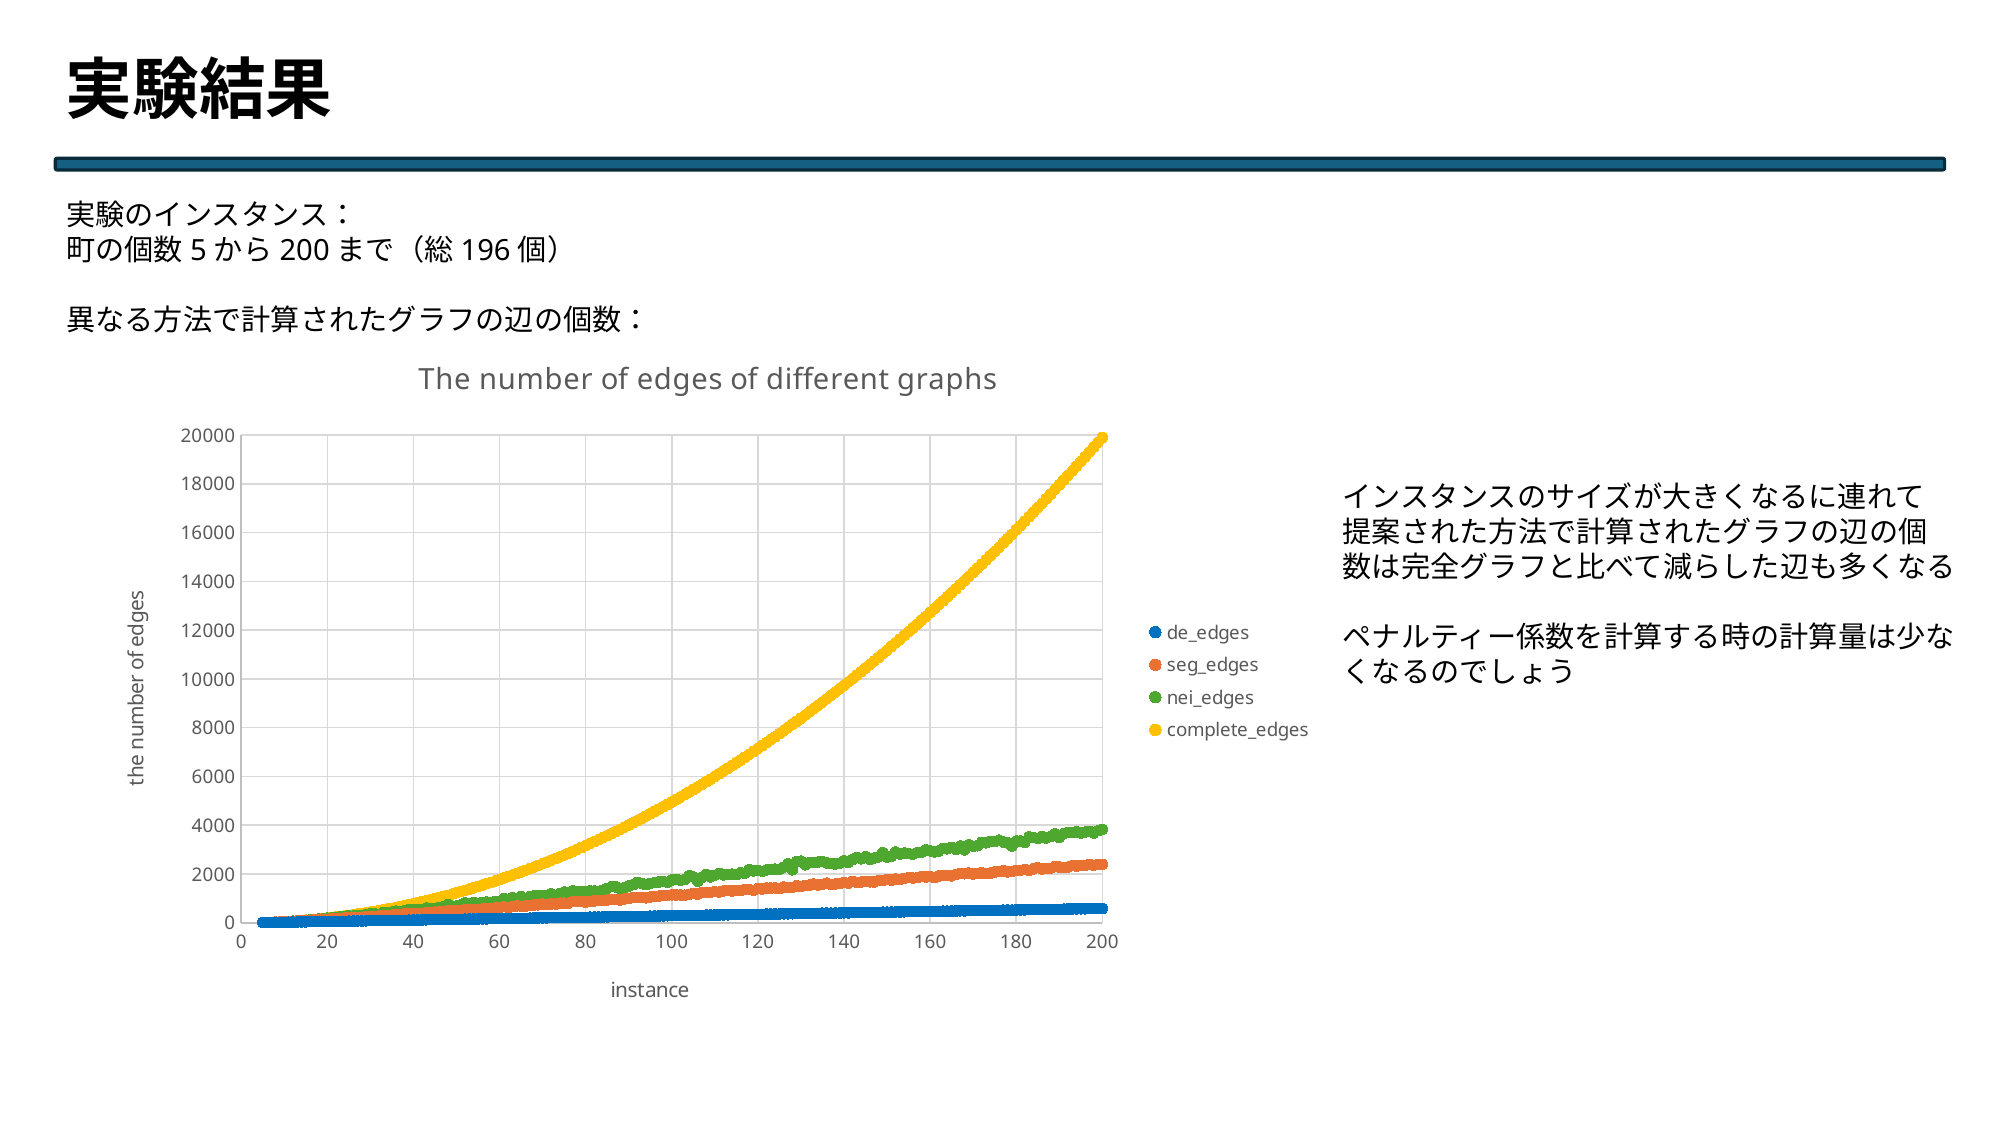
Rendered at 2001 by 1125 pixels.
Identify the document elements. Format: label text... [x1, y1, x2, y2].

text_box インスタンスのサイズが大きくなるに連れて 提案された方法で計算されたグラフの辺の個数は完全グラフと比べて減らした辺も多くなる ペナルティー係数を計算する時の計算量は少なくなるのでしょう [1329, 470, 1972, 696]
text_box 実験結果 [50, 39, 348, 135]
chart [88, 326, 1329, 1036]
text_box [53, 156, 1947, 172]
text_box 実験のインスタンス： 町の個数5から200まで（総196個） 異なる方法で計算されたグラフの辺の個数： [51, 189, 667, 344]
